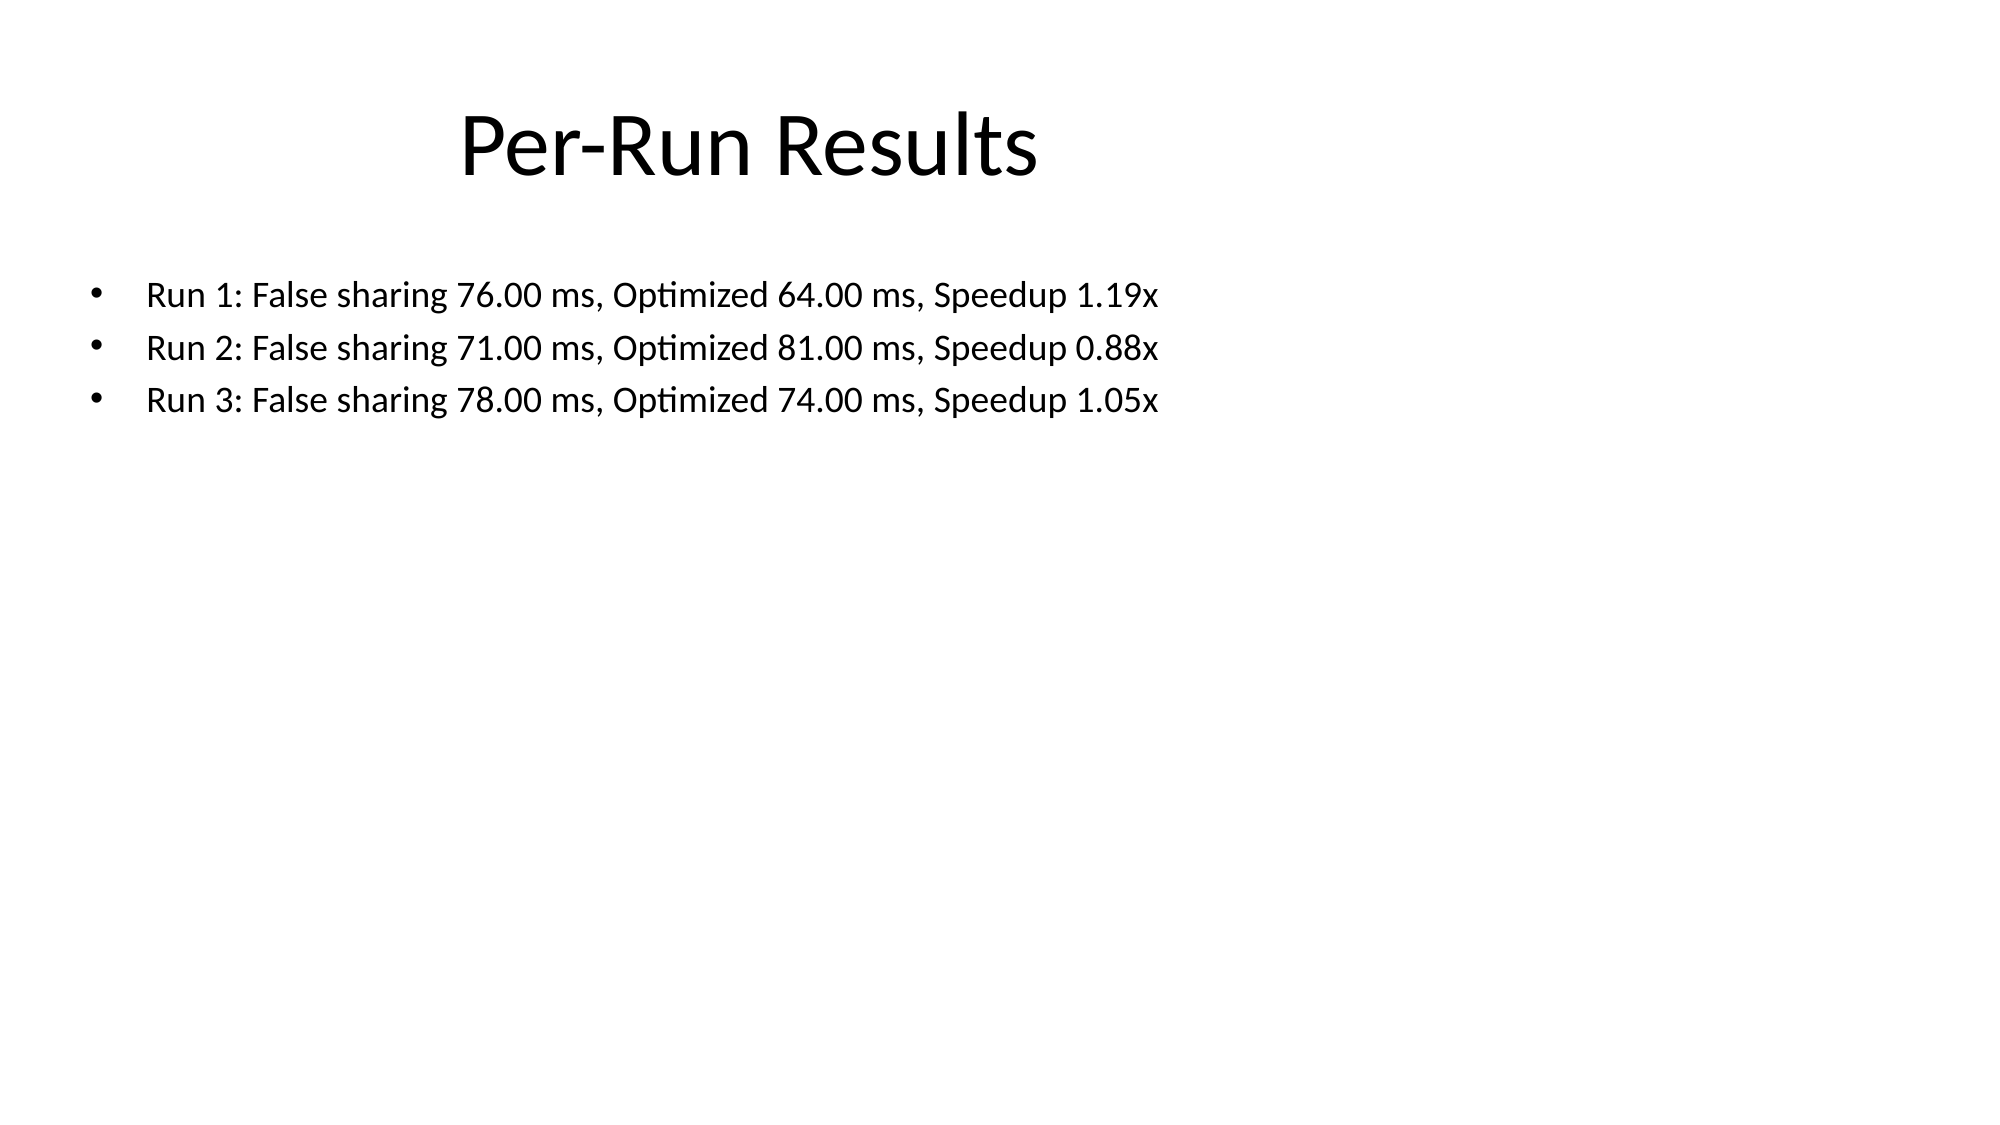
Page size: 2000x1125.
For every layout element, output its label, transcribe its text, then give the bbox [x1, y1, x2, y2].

list Run 1: False sharing 76.00 ms, Optimized 64.00 ms, Speedup 1.19x Run 2: False sharing 71.00 ms, Optimized 81.00 ms, Speedup 0.88x Run 3: False sharing 78.00 ms, Optimized 74.00 ms, Speedup 1.05x [75, 262, 1425, 1005]
title Per-Run Results [75, 45, 1425, 233]
